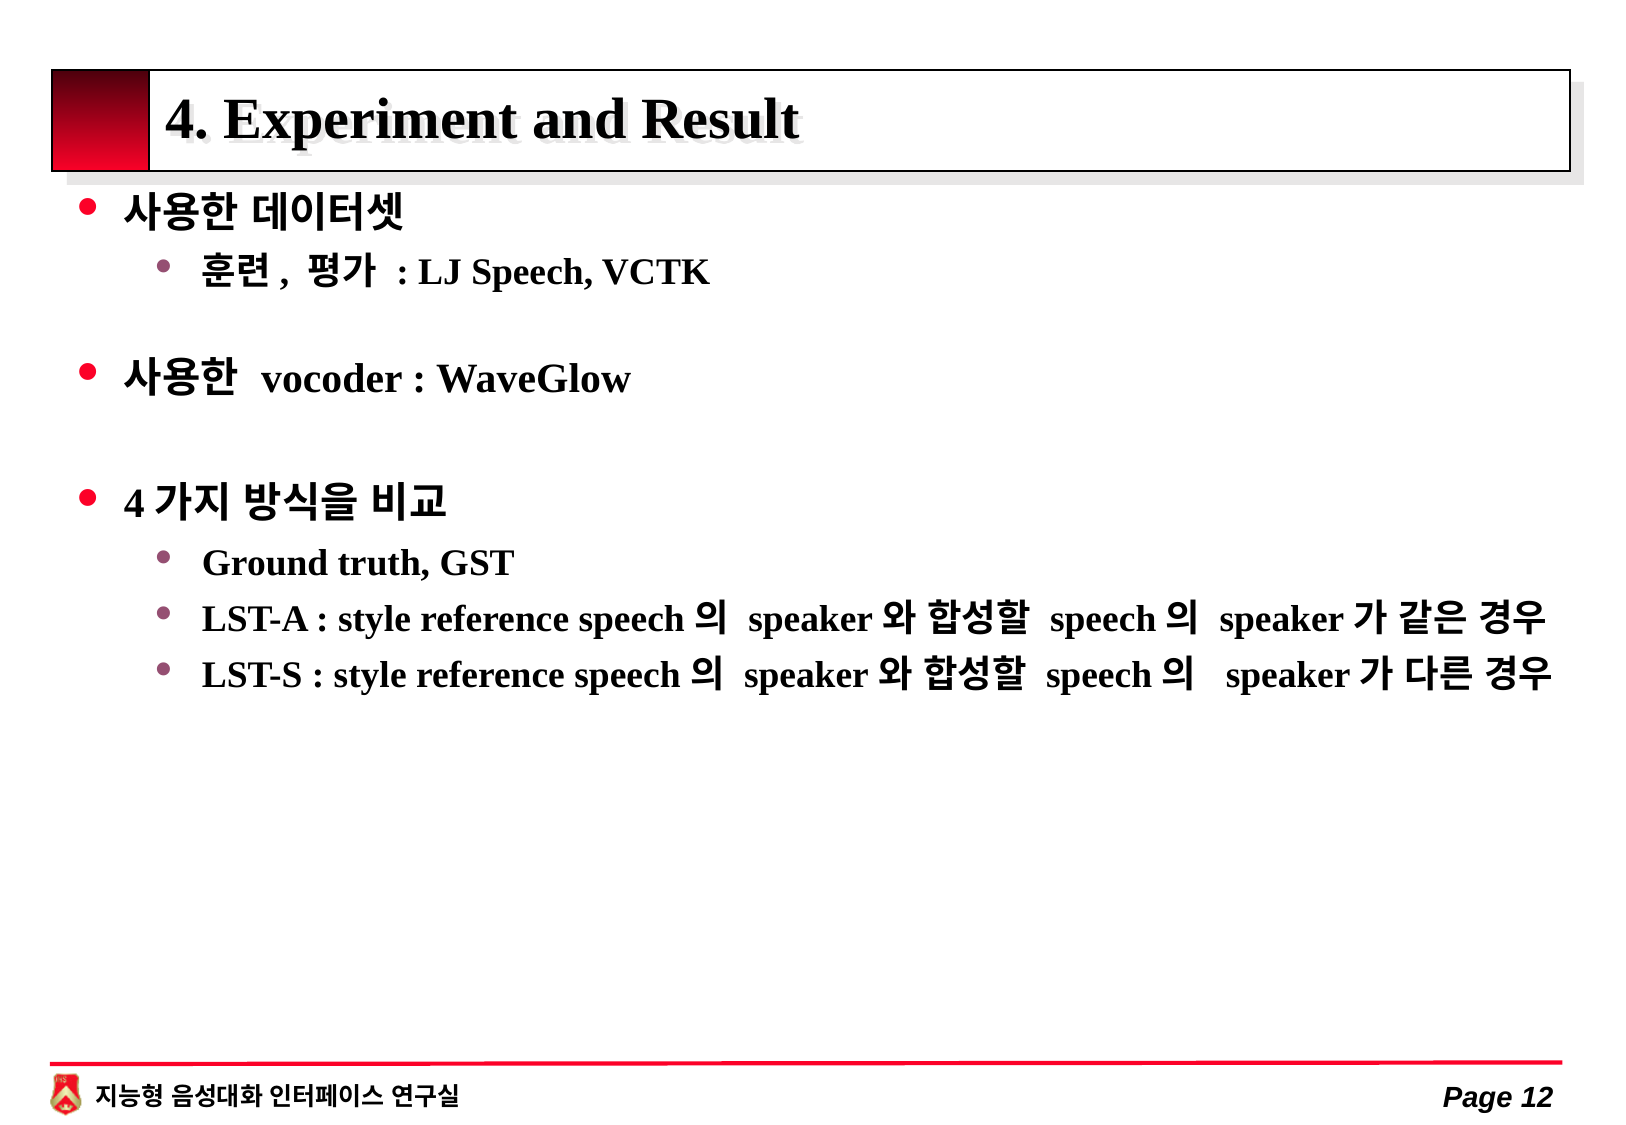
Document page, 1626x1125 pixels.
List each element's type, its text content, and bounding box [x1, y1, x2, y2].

list 사용한 데이터셋 훈련, 평가 : LJ Speech, VCTK 사용한 vocoder : WaveGlow 4가지 방식을 비교 Ground truth, GST LST-A : style reference speech의 speaker와 합성할 speech의 speaker가 같은 경우 LST-S : style reference speech의 speaker와 합성할 speech의 speaker가 다른 경우 [61, 178, 1581, 1041]
title 4. Experiment and Result [149, 65, 1576, 178]
slide_number Page 12 [1393, 1070, 1569, 1121]
picture [48, 1068, 86, 1119]
